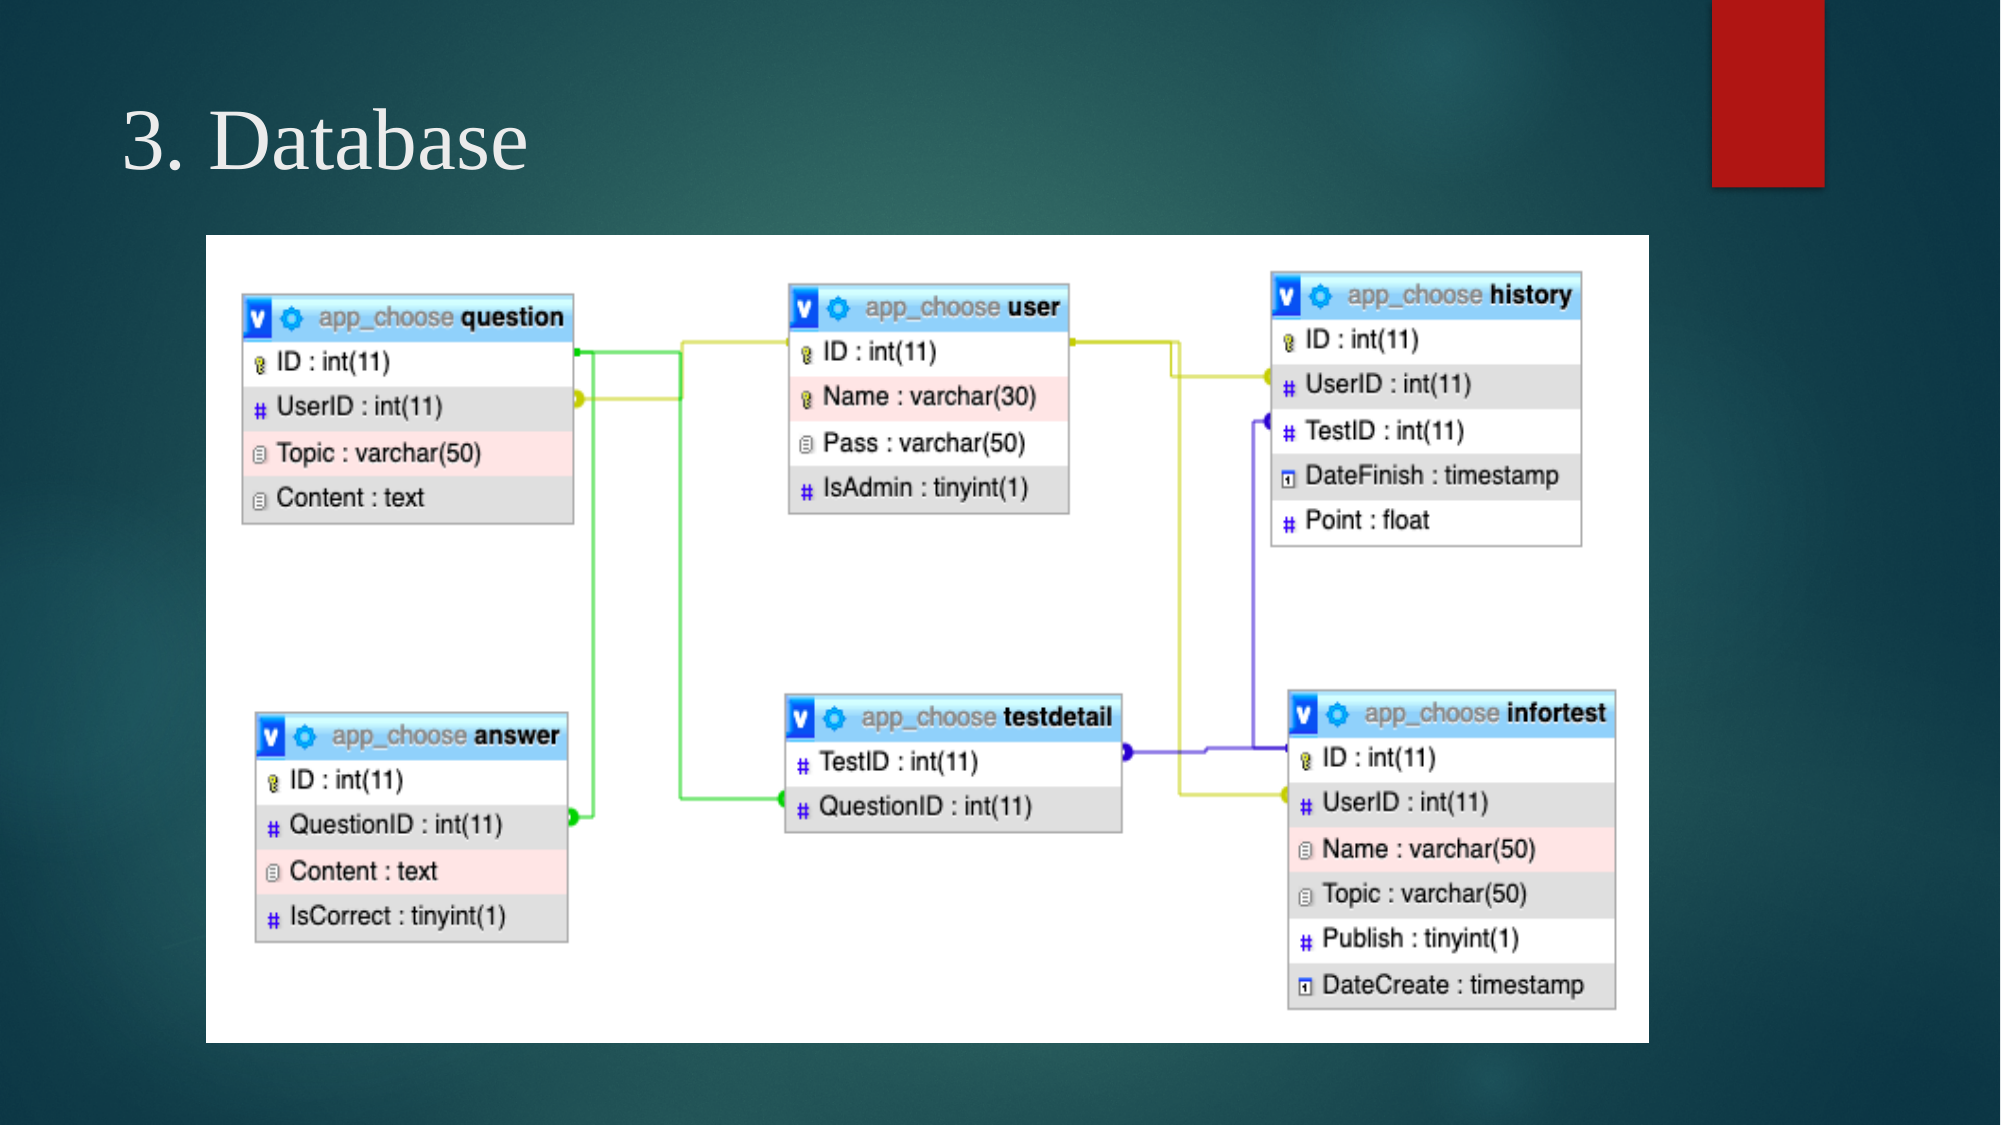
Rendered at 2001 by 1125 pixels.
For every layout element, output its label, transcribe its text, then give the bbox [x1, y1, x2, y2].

title 3. Database [106, 74, 1649, 304]
picture [0, 0, 2001, 1125]
